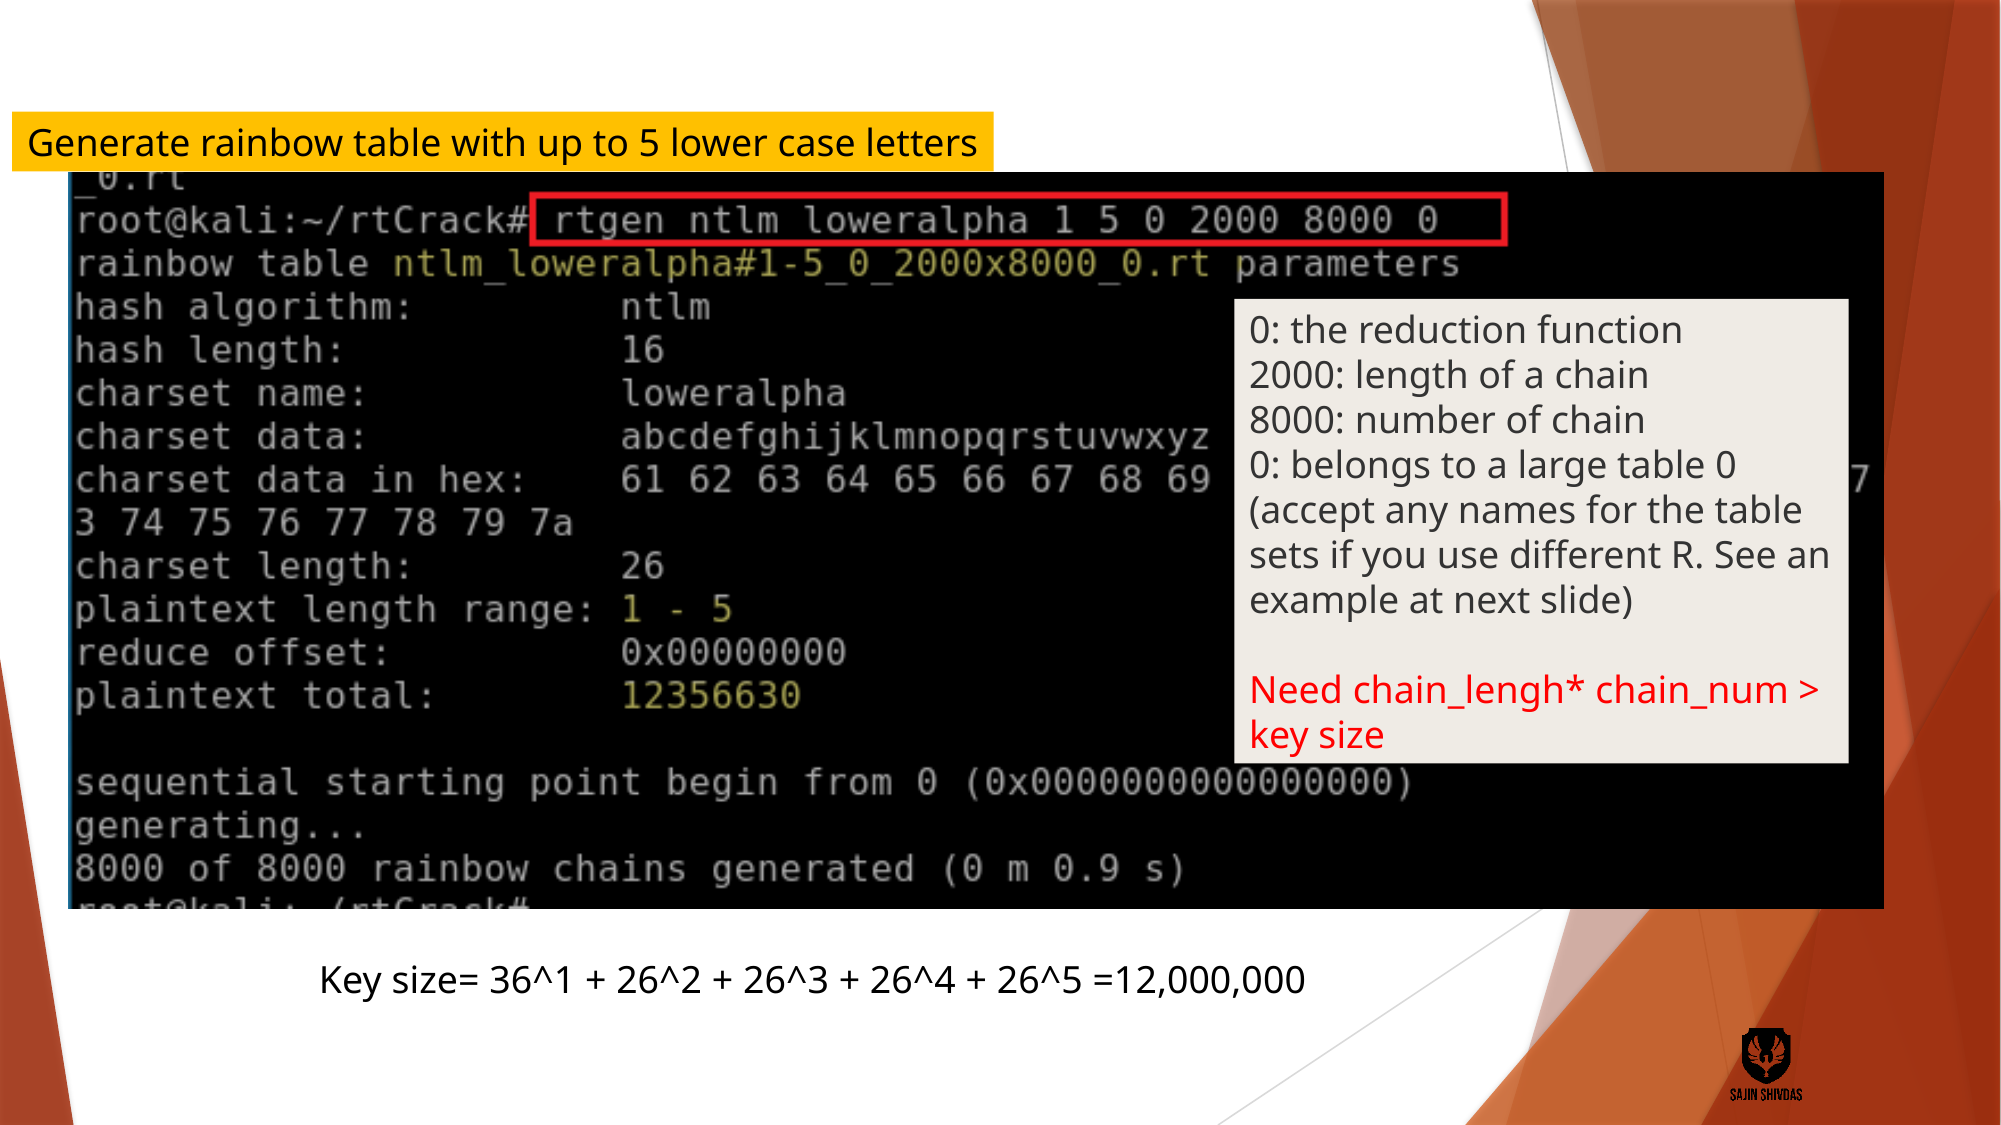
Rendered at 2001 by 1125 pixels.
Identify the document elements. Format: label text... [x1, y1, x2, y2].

picture [1722, 1020, 1812, 1110]
text_box Key size= 36^1 + 26^2 + 26^3 + 26^4 + 26^5 =12,000,000 [304, 948, 1322, 1009]
text_box Generate rainbow table with up to 5 lower case letters [12, 111, 994, 172]
picture [68, 171, 1884, 910]
